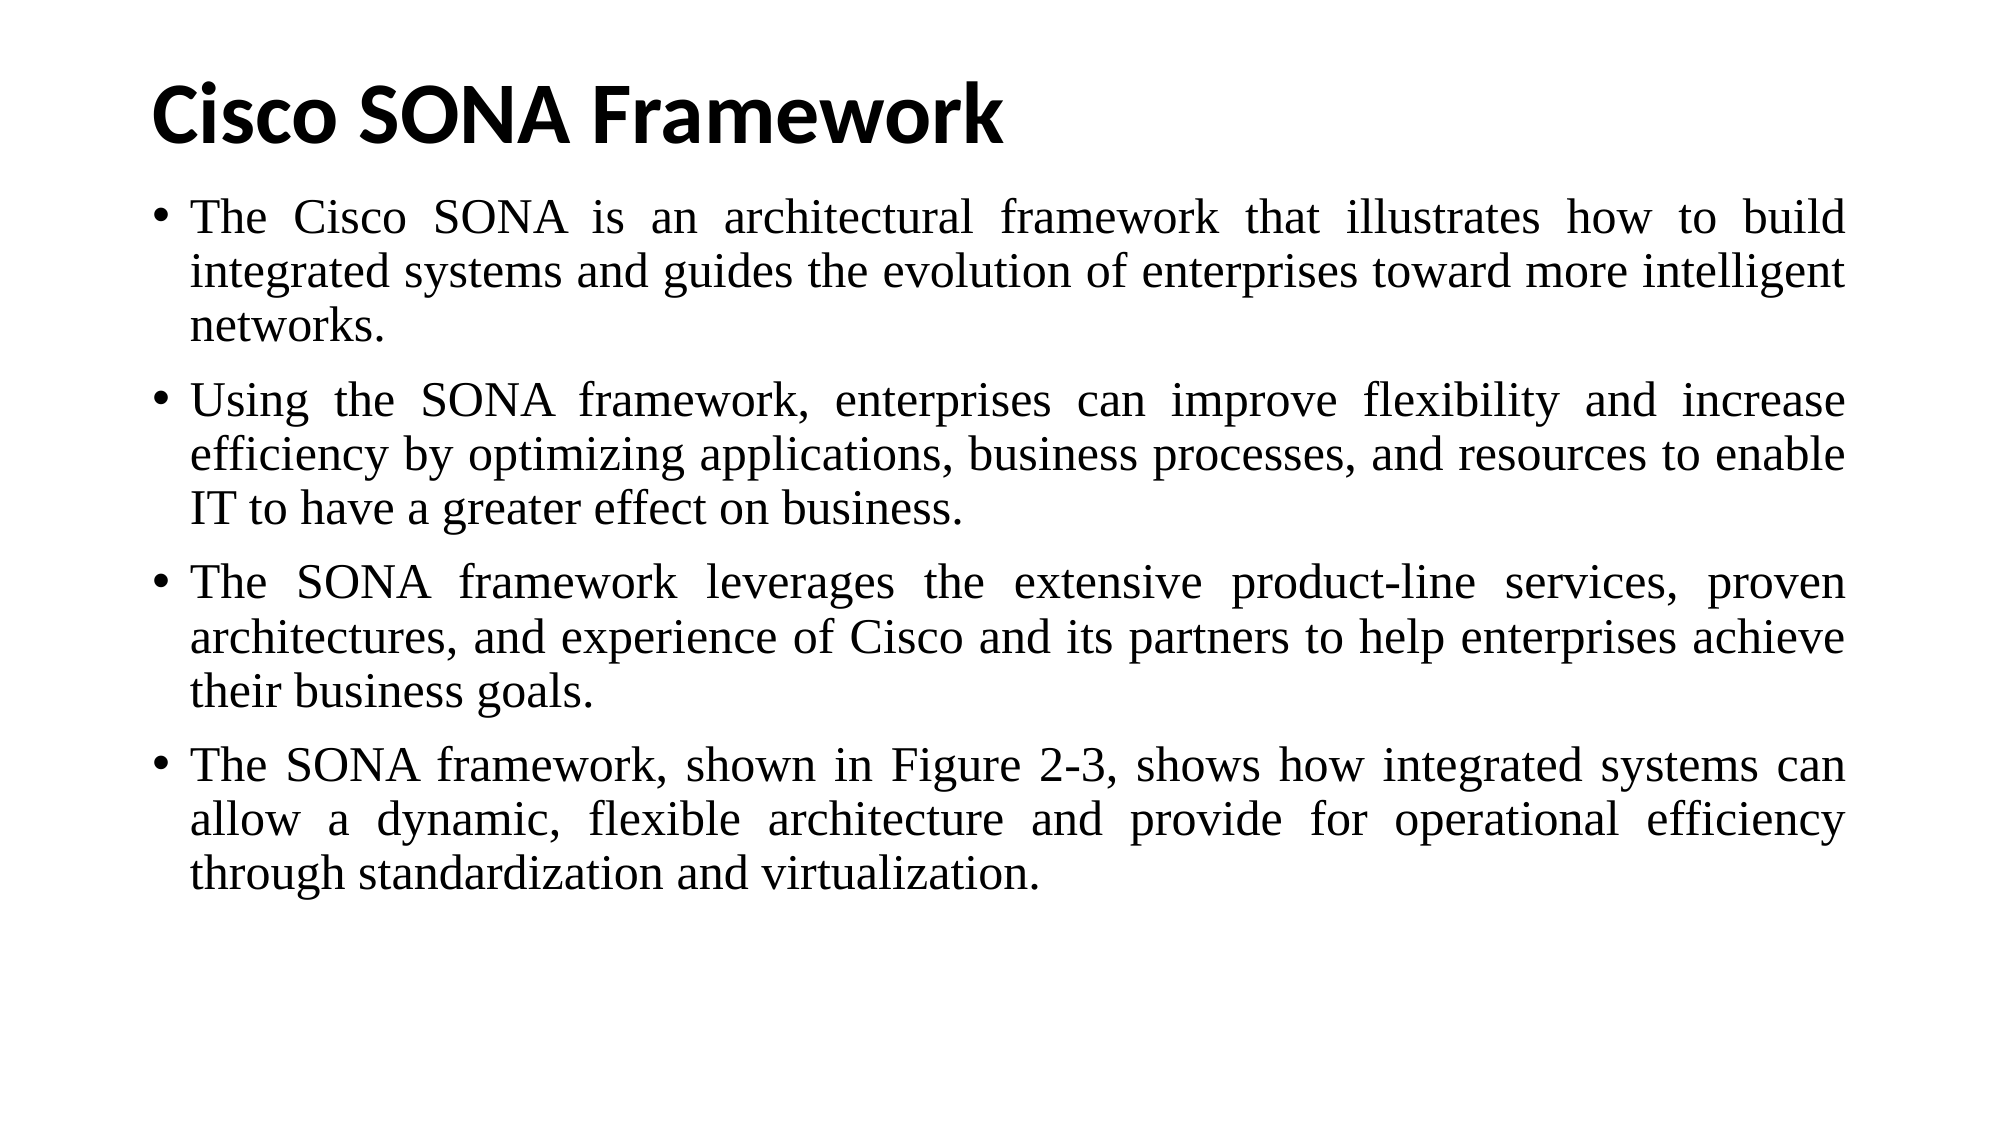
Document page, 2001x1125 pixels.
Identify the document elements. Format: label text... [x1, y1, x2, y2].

list The Cisco SONA is an architectural framework that illustrates how to build integrated systems and guides the evolution of enterprises toward more intelligent networks. Using the SONA framework, enterprises can improve flexibility and increase efficiency by optimizing applications, business processes, and resources to enable IT to have a greater effect on business. The SONA framework leverages the extensive product-line services, proven architectures, and experience of Cisco and its partners to help enterprises achieve their business goals. The SONA framework, shown in Figure 2-3, shows how integrated systems can allow a dynamic, flexible architecture and provide for operational efficiency through standardization and virtualization. [137, 182, 1863, 1014]
title Cisco SONA Framework [137, 59, 1863, 170]
